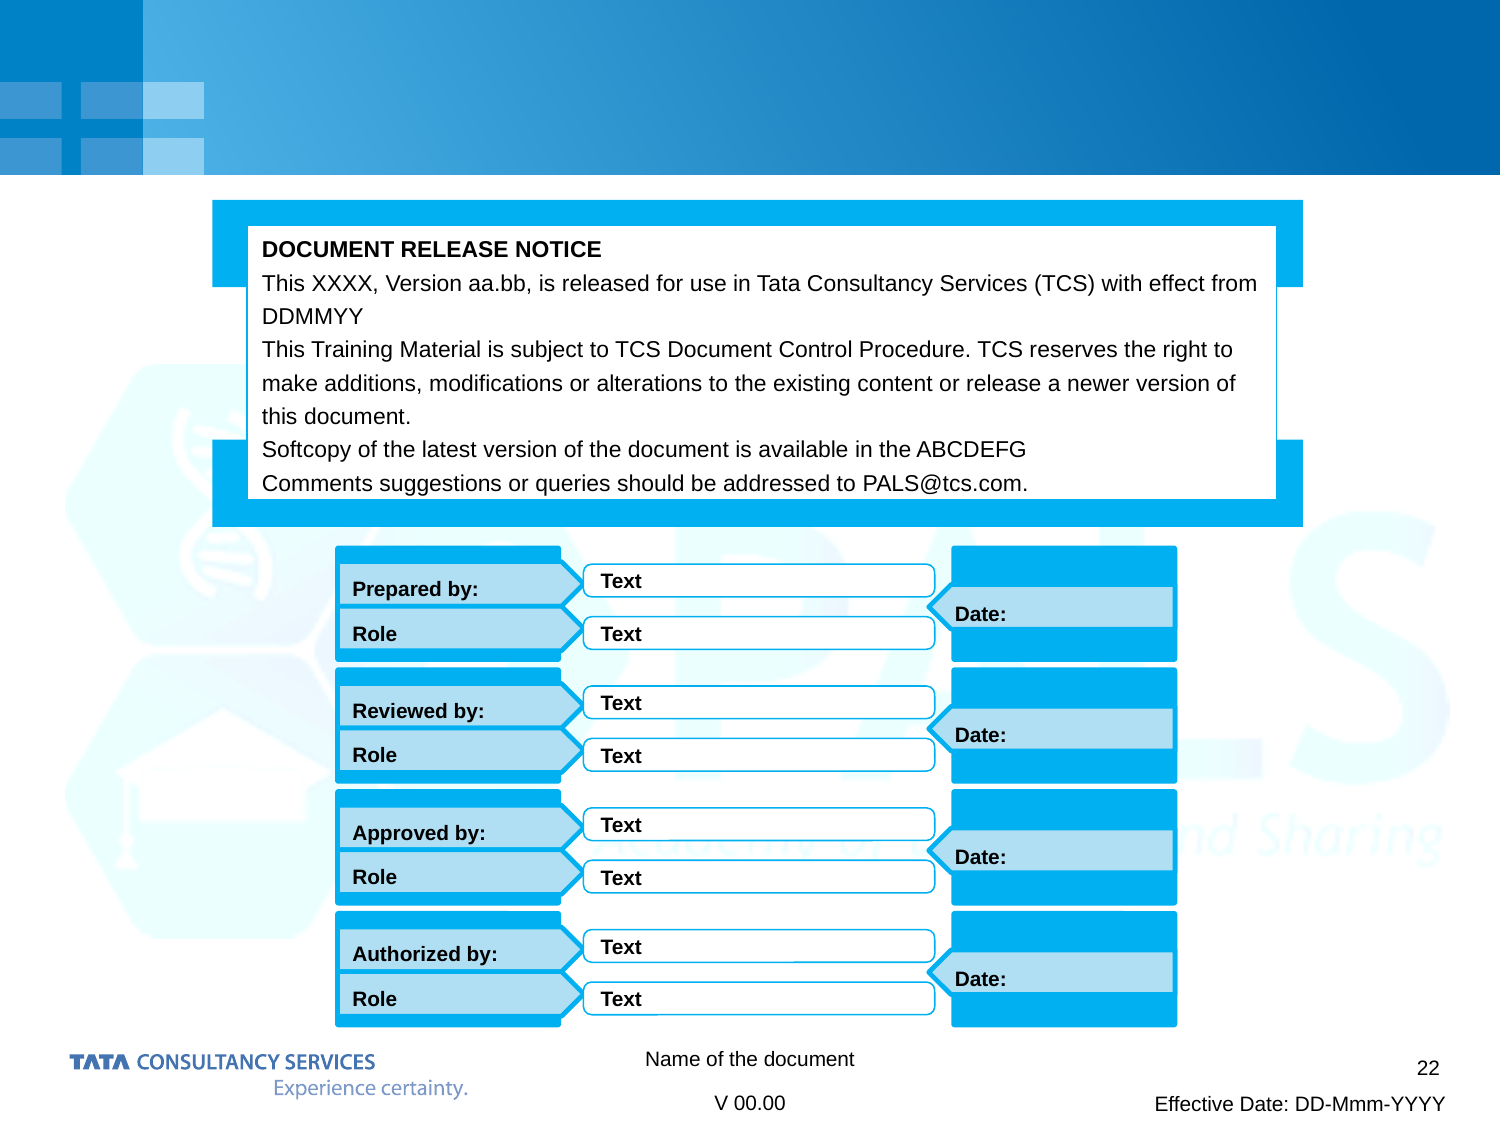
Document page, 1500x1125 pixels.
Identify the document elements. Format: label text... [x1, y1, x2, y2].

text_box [212, 199, 1304, 527]
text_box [337, 547, 1176, 1026]
text_box Effective Date: DD-Mmm-YYYY [1139, 1081, 1500, 1125]
